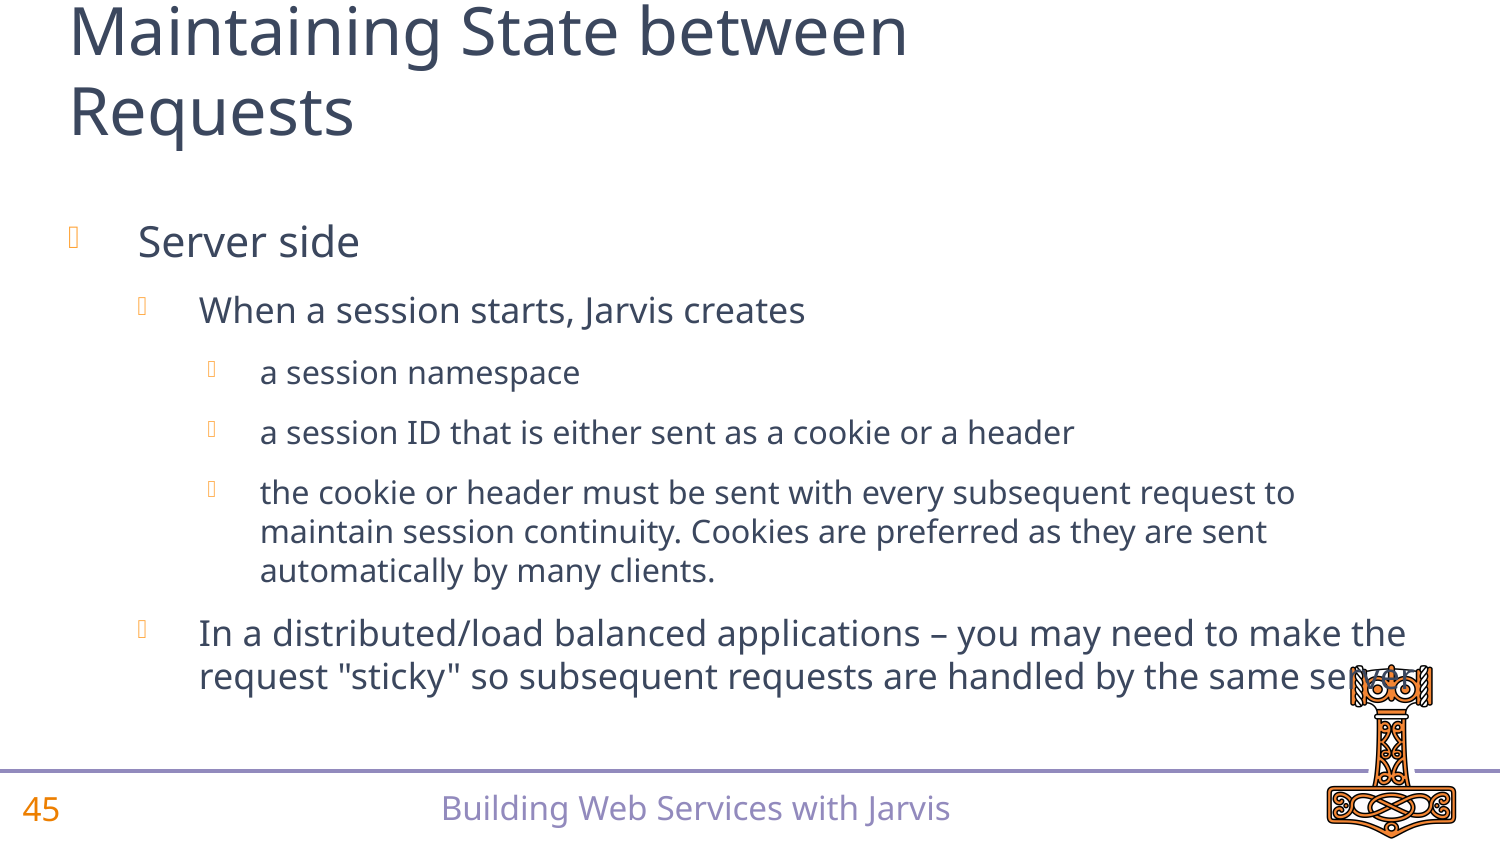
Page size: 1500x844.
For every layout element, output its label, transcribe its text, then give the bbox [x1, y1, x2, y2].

title Maintaining State between Requests [53, 43, 1203, 157]
list Server side When a session starts, Jarvis creates a session namespace a session ID that is either sent as a cookie or a header the cookie or header must be sent with every subsequent request to maintain session continuity. Cookies are preferred as they are sent automatically by many clients. In a distributed/load balanced applications – you may need to make the request "sticky" so subsequent requests are handled by the same server [53, 207, 1447, 740]
picture [1320, 655, 1461, 844]
